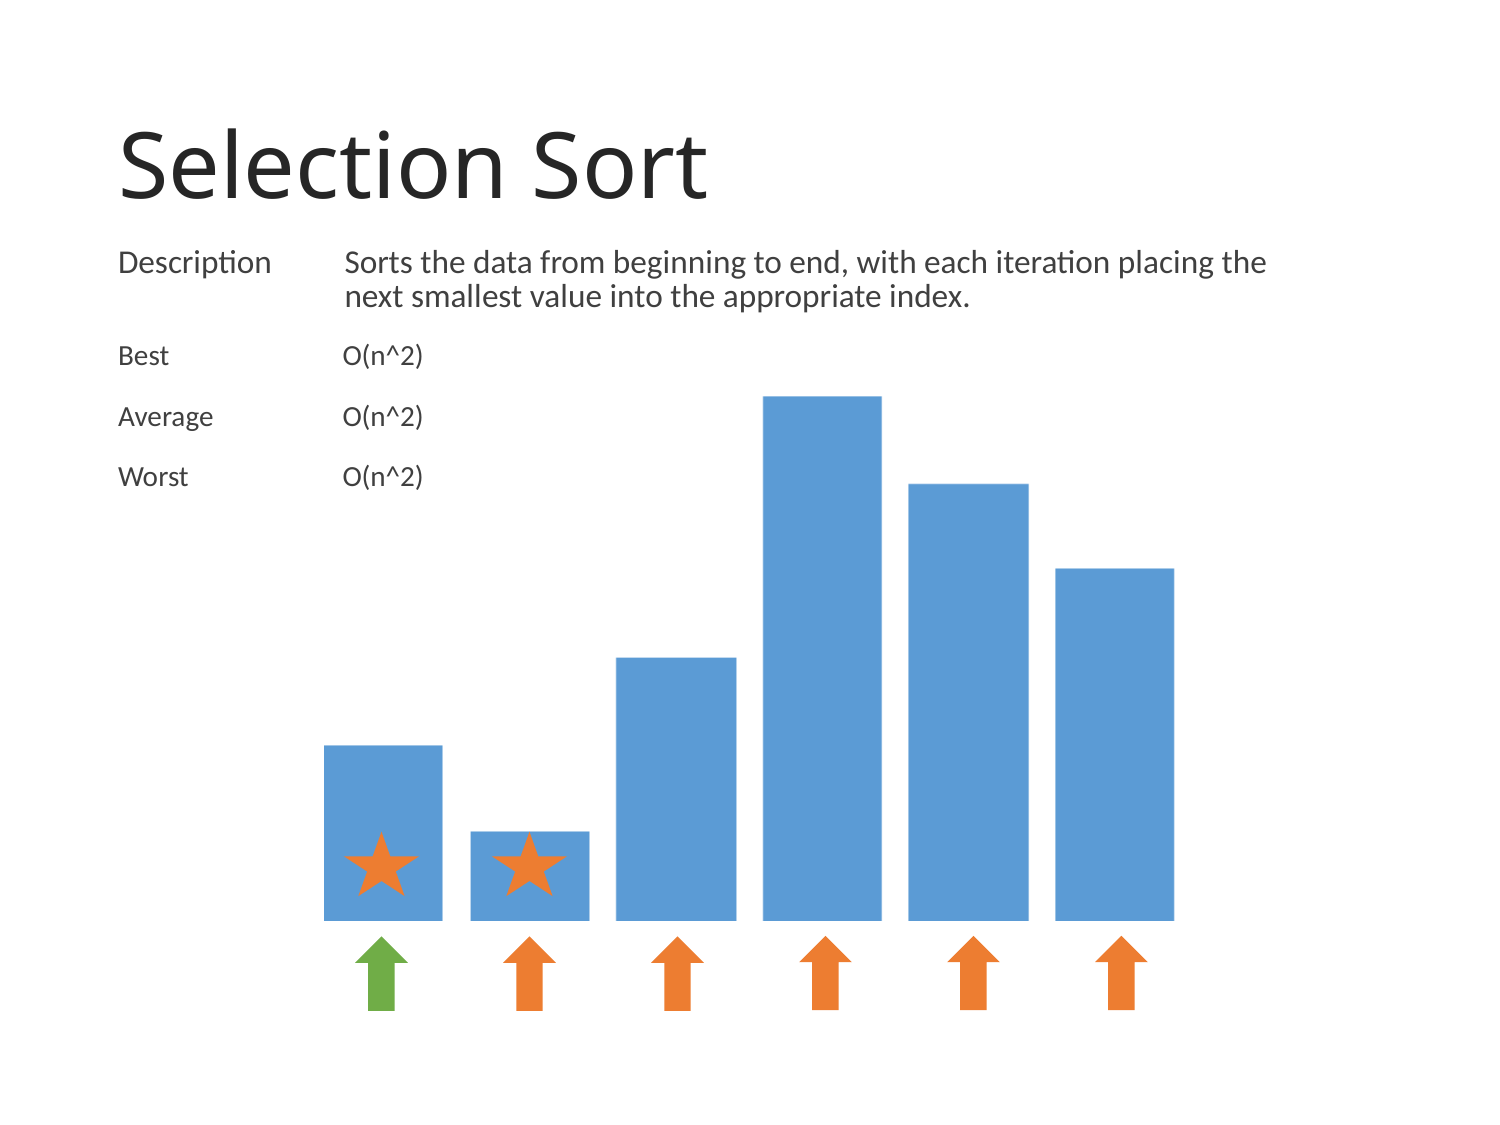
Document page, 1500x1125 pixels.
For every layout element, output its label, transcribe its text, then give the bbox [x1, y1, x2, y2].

text_box [796, 934, 855, 1012]
table_header Best [103, 336, 327, 396]
table_cell Worst [103, 457, 324, 518]
table_header Description [103, 241, 330, 323]
text_box [1092, 934, 1151, 1012]
title Selection Sort [103, 59, 1397, 278]
text_box [352, 934, 411, 1012]
text_box [648, 934, 707, 1012]
text_box [944, 934, 1003, 1012]
table_header Sorts the data from beginning to end, with each iteration placing the next smallest value into the appropriate index. [330, 241, 1337, 323]
picture [324, 395, 1176, 921]
table_header O(n^2) [327, 336, 552, 395]
table_cell Average [103, 396, 324, 457]
text_box [500, 934, 559, 1012]
